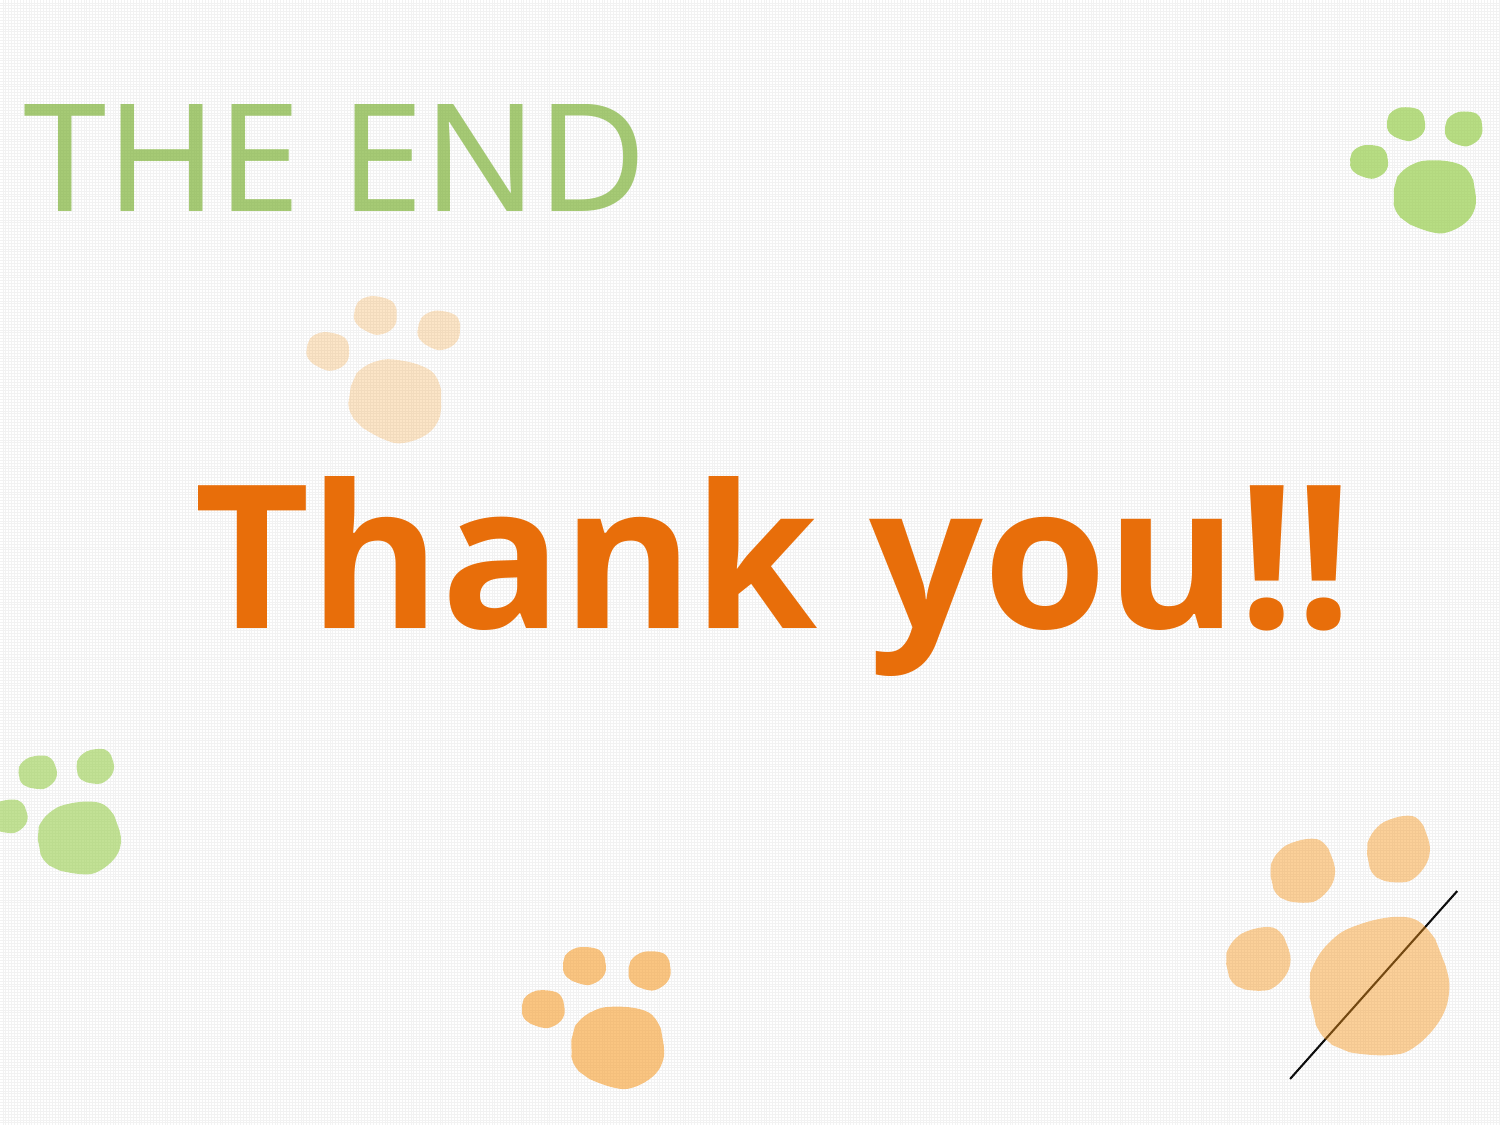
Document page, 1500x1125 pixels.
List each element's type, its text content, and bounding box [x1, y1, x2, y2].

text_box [526, 934, 680, 1080]
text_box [1230, 807, 1457, 1051]
text_box THE END [8, 53, 1097, 249]
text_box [1354, 95, 1490, 225]
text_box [0, 740, 128, 870]
text_box Thank you!! [179, 420, 1368, 676]
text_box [310, 285, 464, 431]
